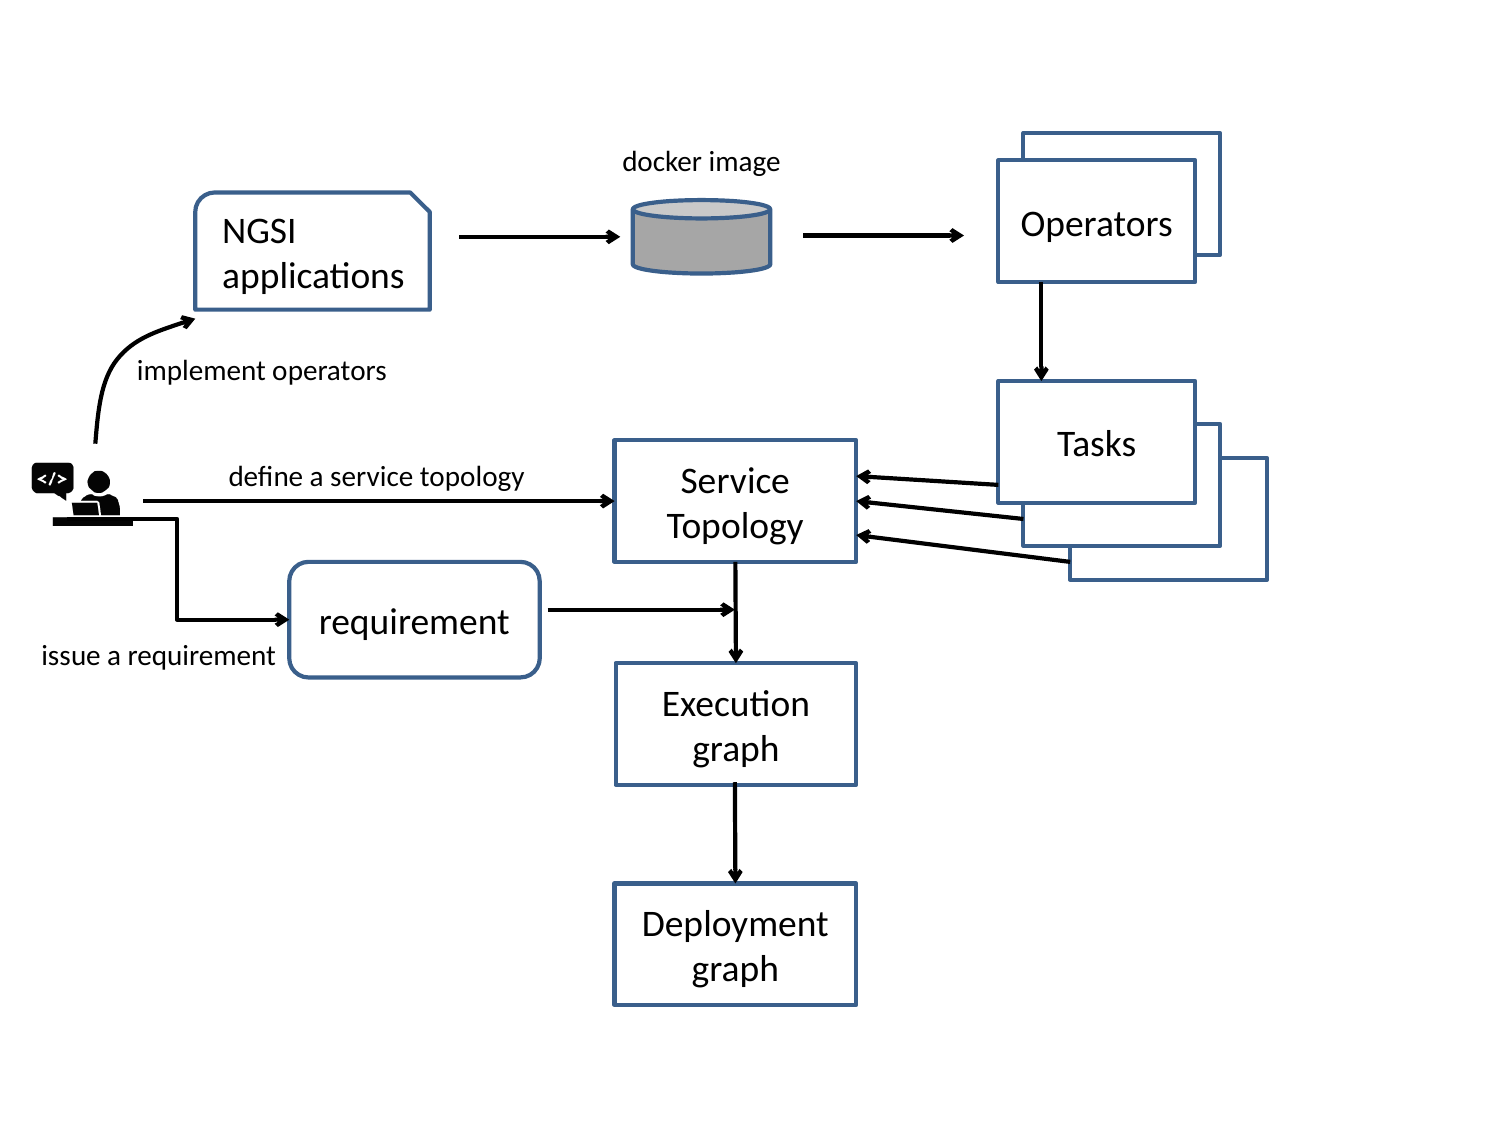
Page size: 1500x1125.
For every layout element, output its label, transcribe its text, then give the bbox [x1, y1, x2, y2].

text_box Operators [996, 158, 1197, 284]
text_box requirement [287, 559, 542, 680]
text_box docker image [584, 135, 819, 185]
text_box define a service topology [205, 450, 548, 500]
text_box [1068, 456, 1269, 582]
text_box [855, 500, 1024, 520]
text_box Execution graph [614, 661, 858, 787]
text_box [133, 315, 196, 343]
text_box Service Topology [612, 438, 858, 564]
text_box implement operators [97, 343, 440, 394]
picture [18, 445, 144, 557]
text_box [855, 475, 999, 486]
text_box [1021, 422, 1222, 548]
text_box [855, 534, 1071, 563]
text_box Tasks [996, 379, 1197, 505]
text_box [94, 394, 136, 444]
text_box [1021, 131, 1222, 257]
text_box NGSI applications [207, 198, 429, 304]
text_box [193, 190, 432, 312]
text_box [66, 518, 290, 620]
text_box issue a requirement [19, 628, 305, 679]
text_box [630, 197, 773, 276]
text_box Deployment graph [612, 881, 858, 1007]
